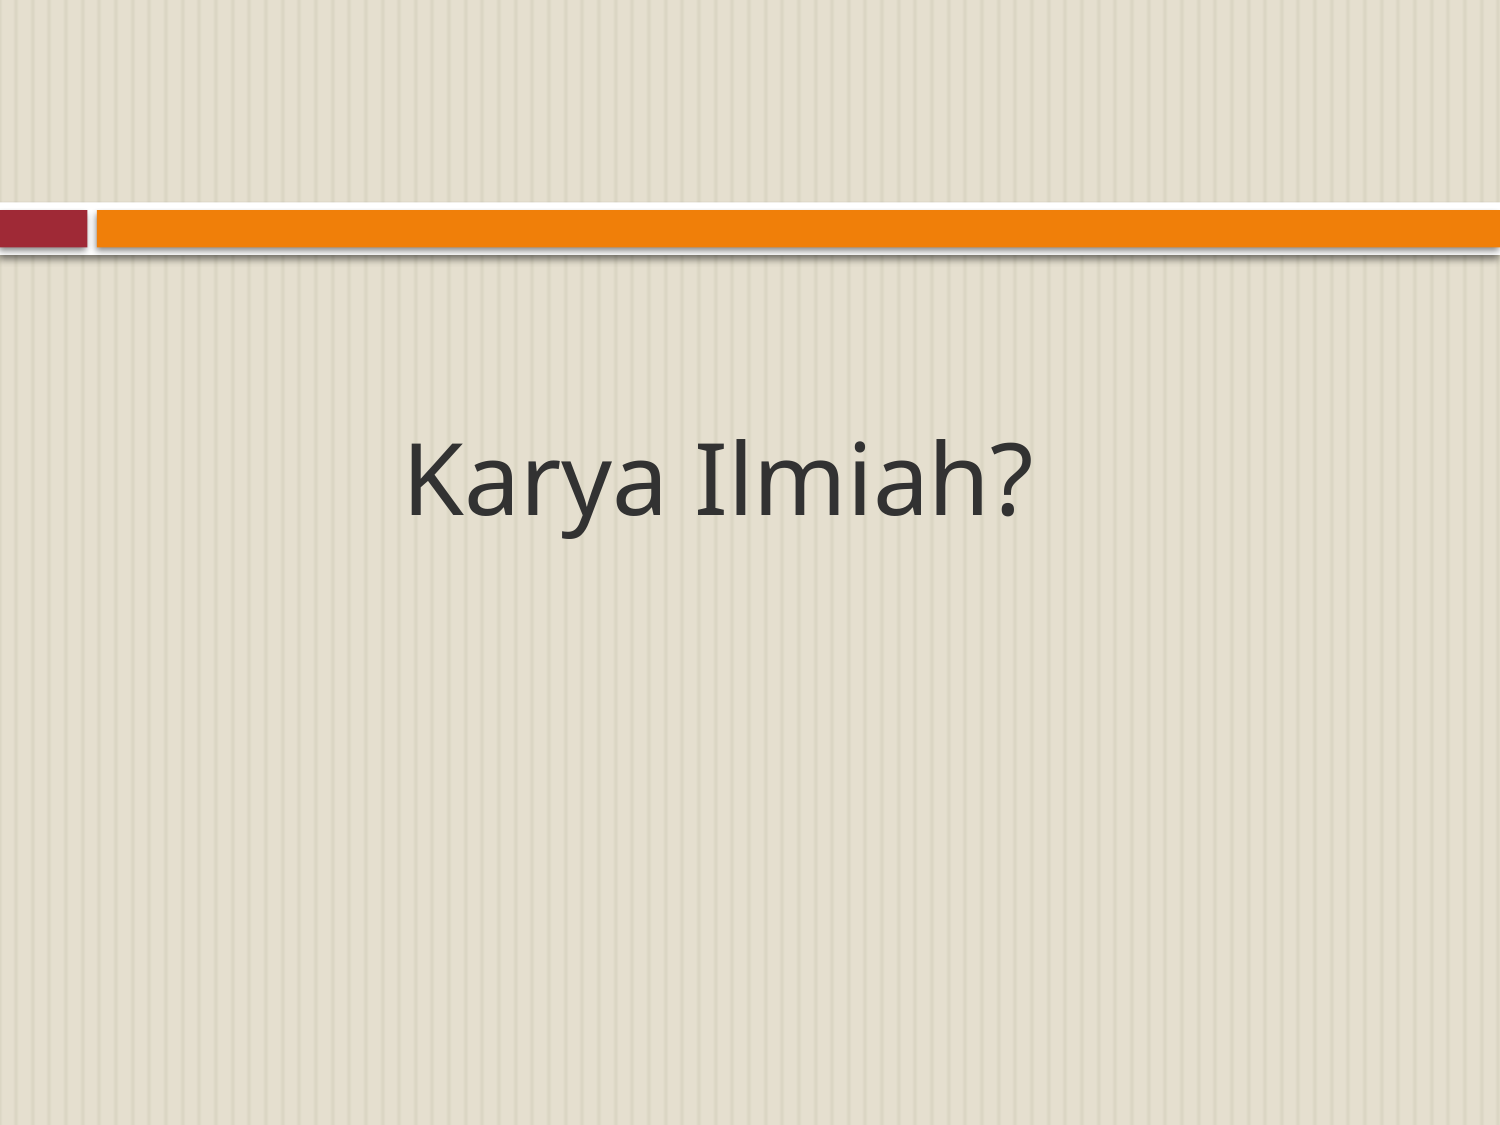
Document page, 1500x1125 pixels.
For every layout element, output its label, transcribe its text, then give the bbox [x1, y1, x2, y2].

title Karya Ilmiah? [387, 237, 1425, 713]
